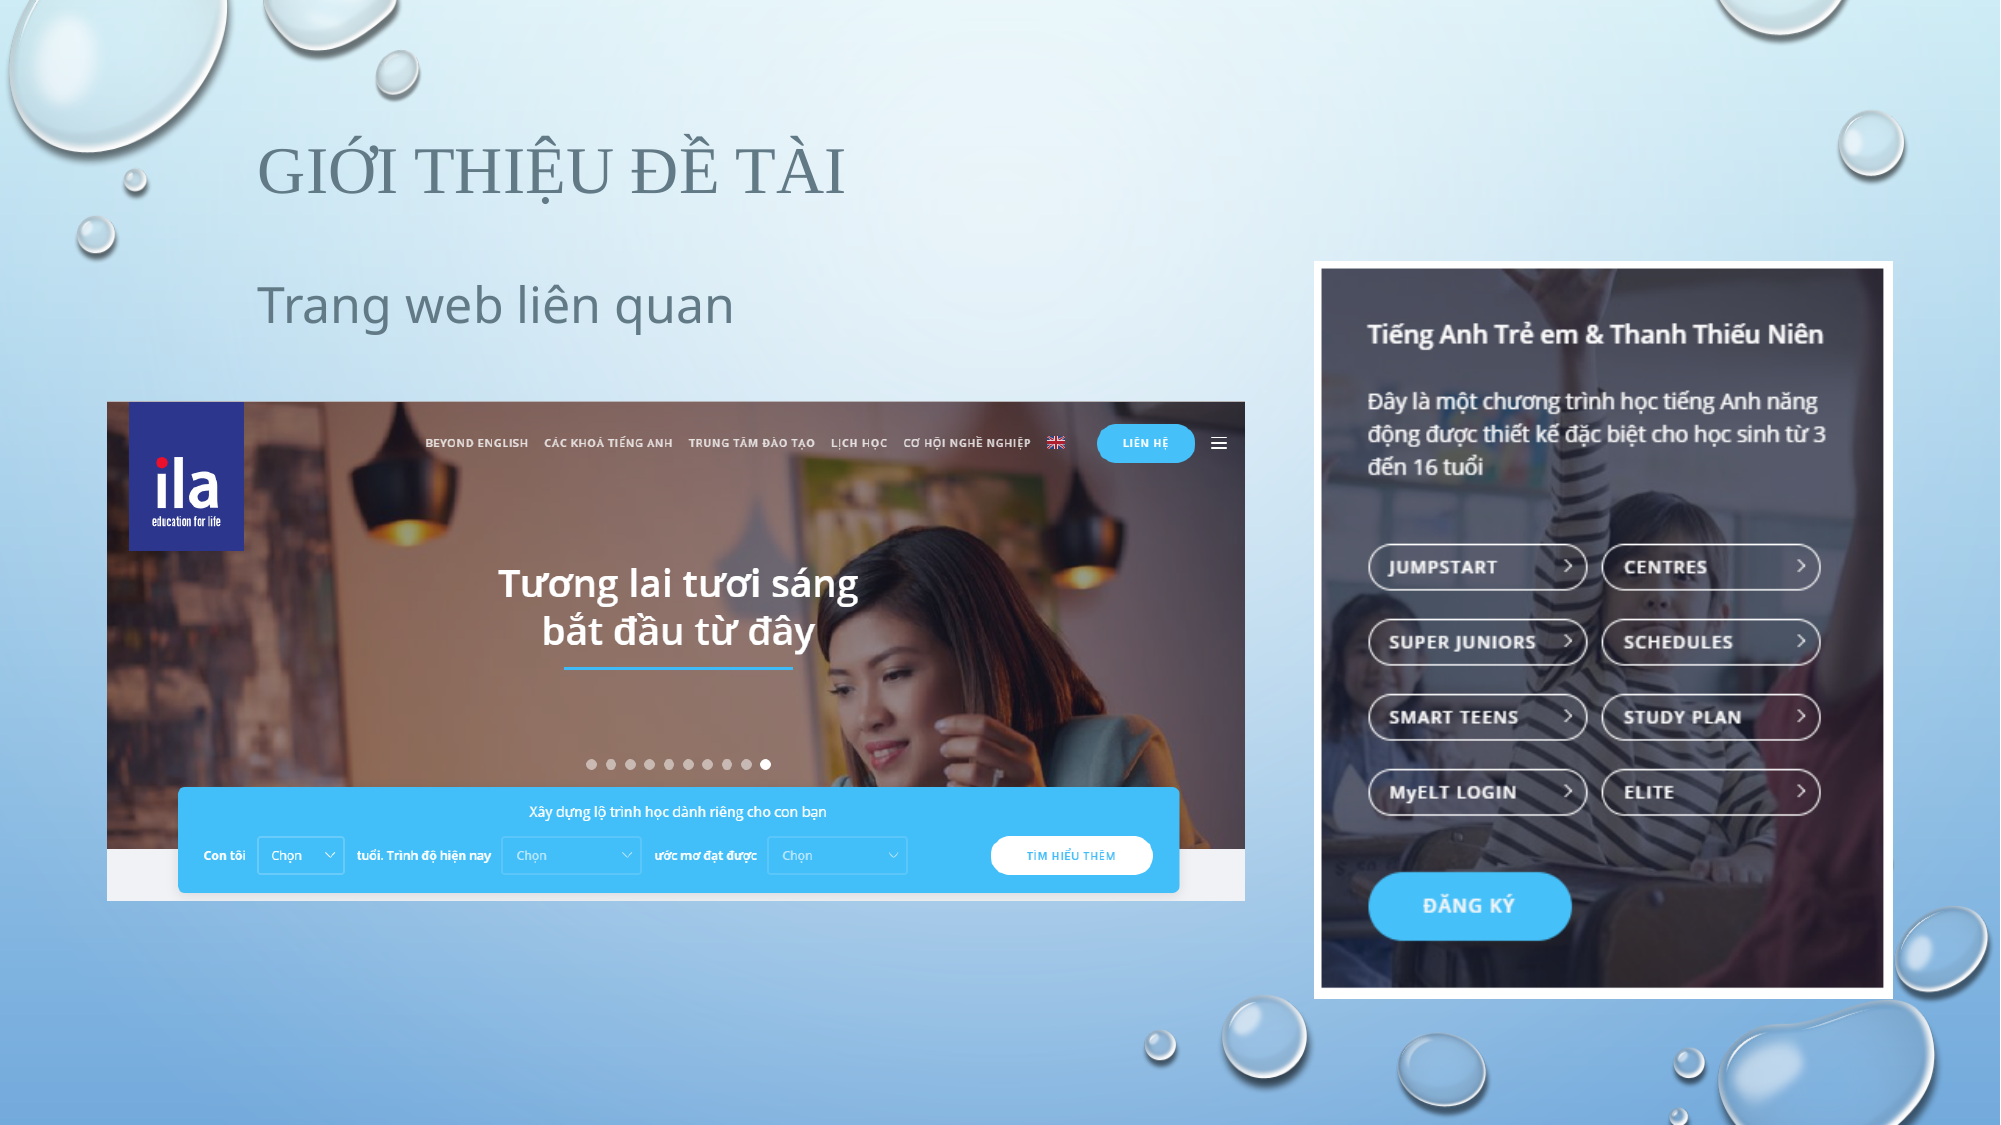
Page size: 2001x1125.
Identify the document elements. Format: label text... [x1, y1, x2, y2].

picture [0, 0, 2000, 1125]
title Giới thiệu đề tài [242, 101, 1137, 244]
text_box Trang web liên quan [242, 243, 1109, 349]
